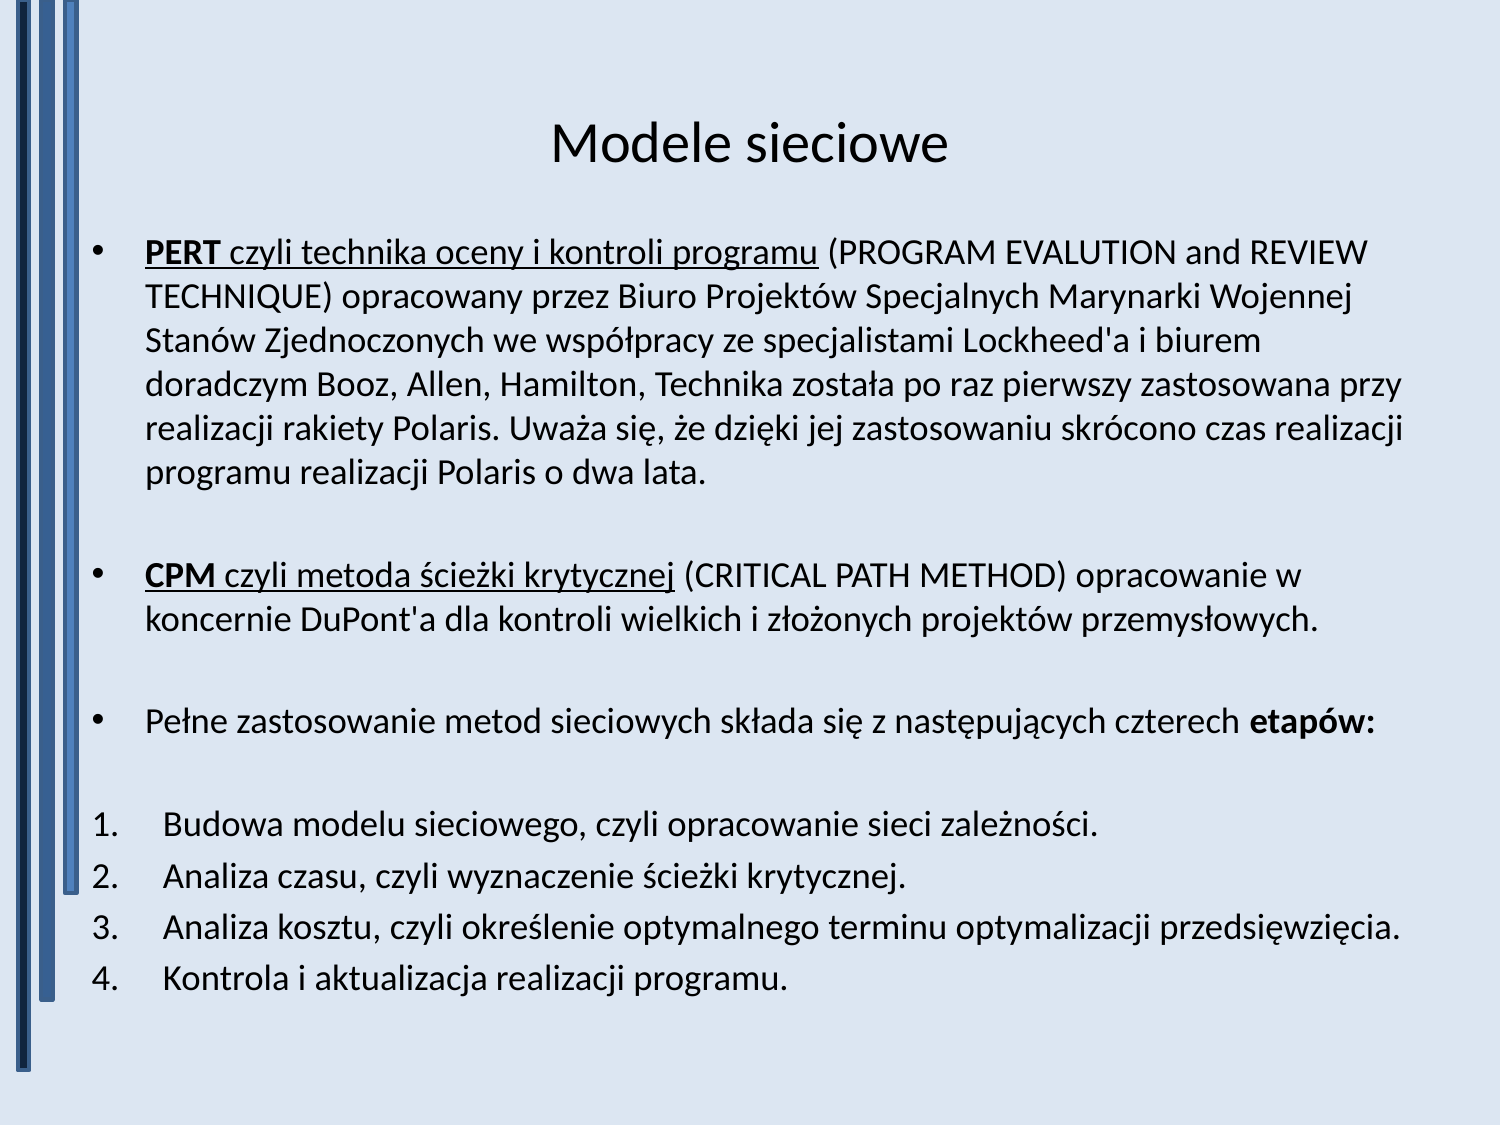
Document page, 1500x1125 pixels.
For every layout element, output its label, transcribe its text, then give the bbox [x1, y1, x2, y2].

text_box [16, 0, 31, 1072]
text_box [39, 0, 55, 1002]
list PERT czyli technika oceny i kontroli programu (PROGRAM EVALUTION and REVIEW TECHNIQUE) opracowany przez Biuro Projektów Specjalnych Marynarki Wojennej Stanów Zjednoczonych we współpracy ze specjalistami Lockheed'a i biurem doradczym Booz, Allen, Hamilton, Technika została po raz pierwszy zastosowana przy realizacji rakiety Polaris. Uważa się, że dzięki jej zastosowaniu skrócono czas realizacji programu realizacji Polaris o dwa lata. CPM czyli metoda ścieżki krytycznej (CRITICAL PATH METHOD) opracowanie w koncernie DuPont'a dla kontroli wielkich i złożonych projektów przemysłowych. Pełne zastosowanie metod sieciowych składa się z następujących czterech etapów: Budowa modelu sieciowego, czyli opracowanie sieci zależności. Analiza czasu, czyli wyznaczenie ścieżki krytycznej. Analiza kosztu, czyli określenie optymalnego terminu optymalizacji przedsięwzięcia. Kontrola i aktualizacja realizacji programu. [76, 219, 1427, 1047]
title Modele sieciowe [79, 45, 1425, 219]
text_box [63, 0, 79, 895]
